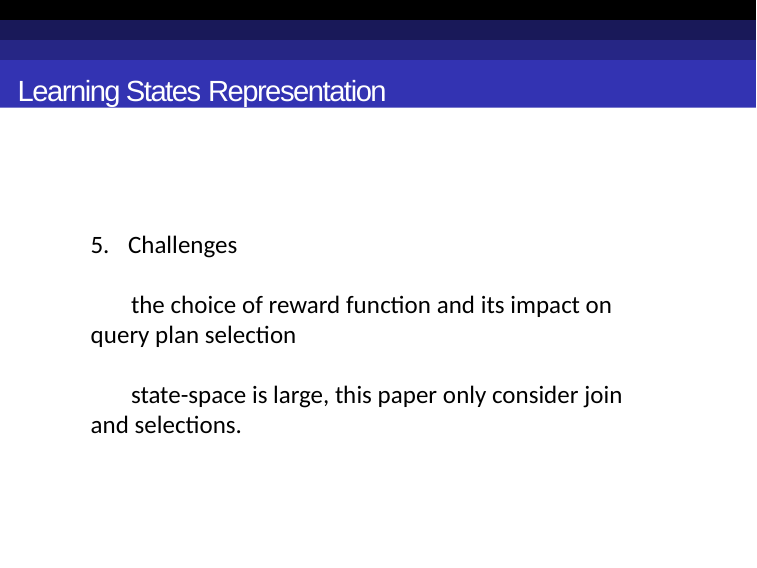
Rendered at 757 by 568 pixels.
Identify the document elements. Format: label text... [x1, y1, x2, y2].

text_box [0, 40, 756, 60]
text_box [0, 20, 756, 40]
text_box [0, 0, 756, 20]
text_box Learning States Representation [0, 60, 756, 108]
text_box Challenges the choice of reward function and its impact on query plan selection state-space is large, this paper only consider join and selections. [75, 221, 680, 446]
